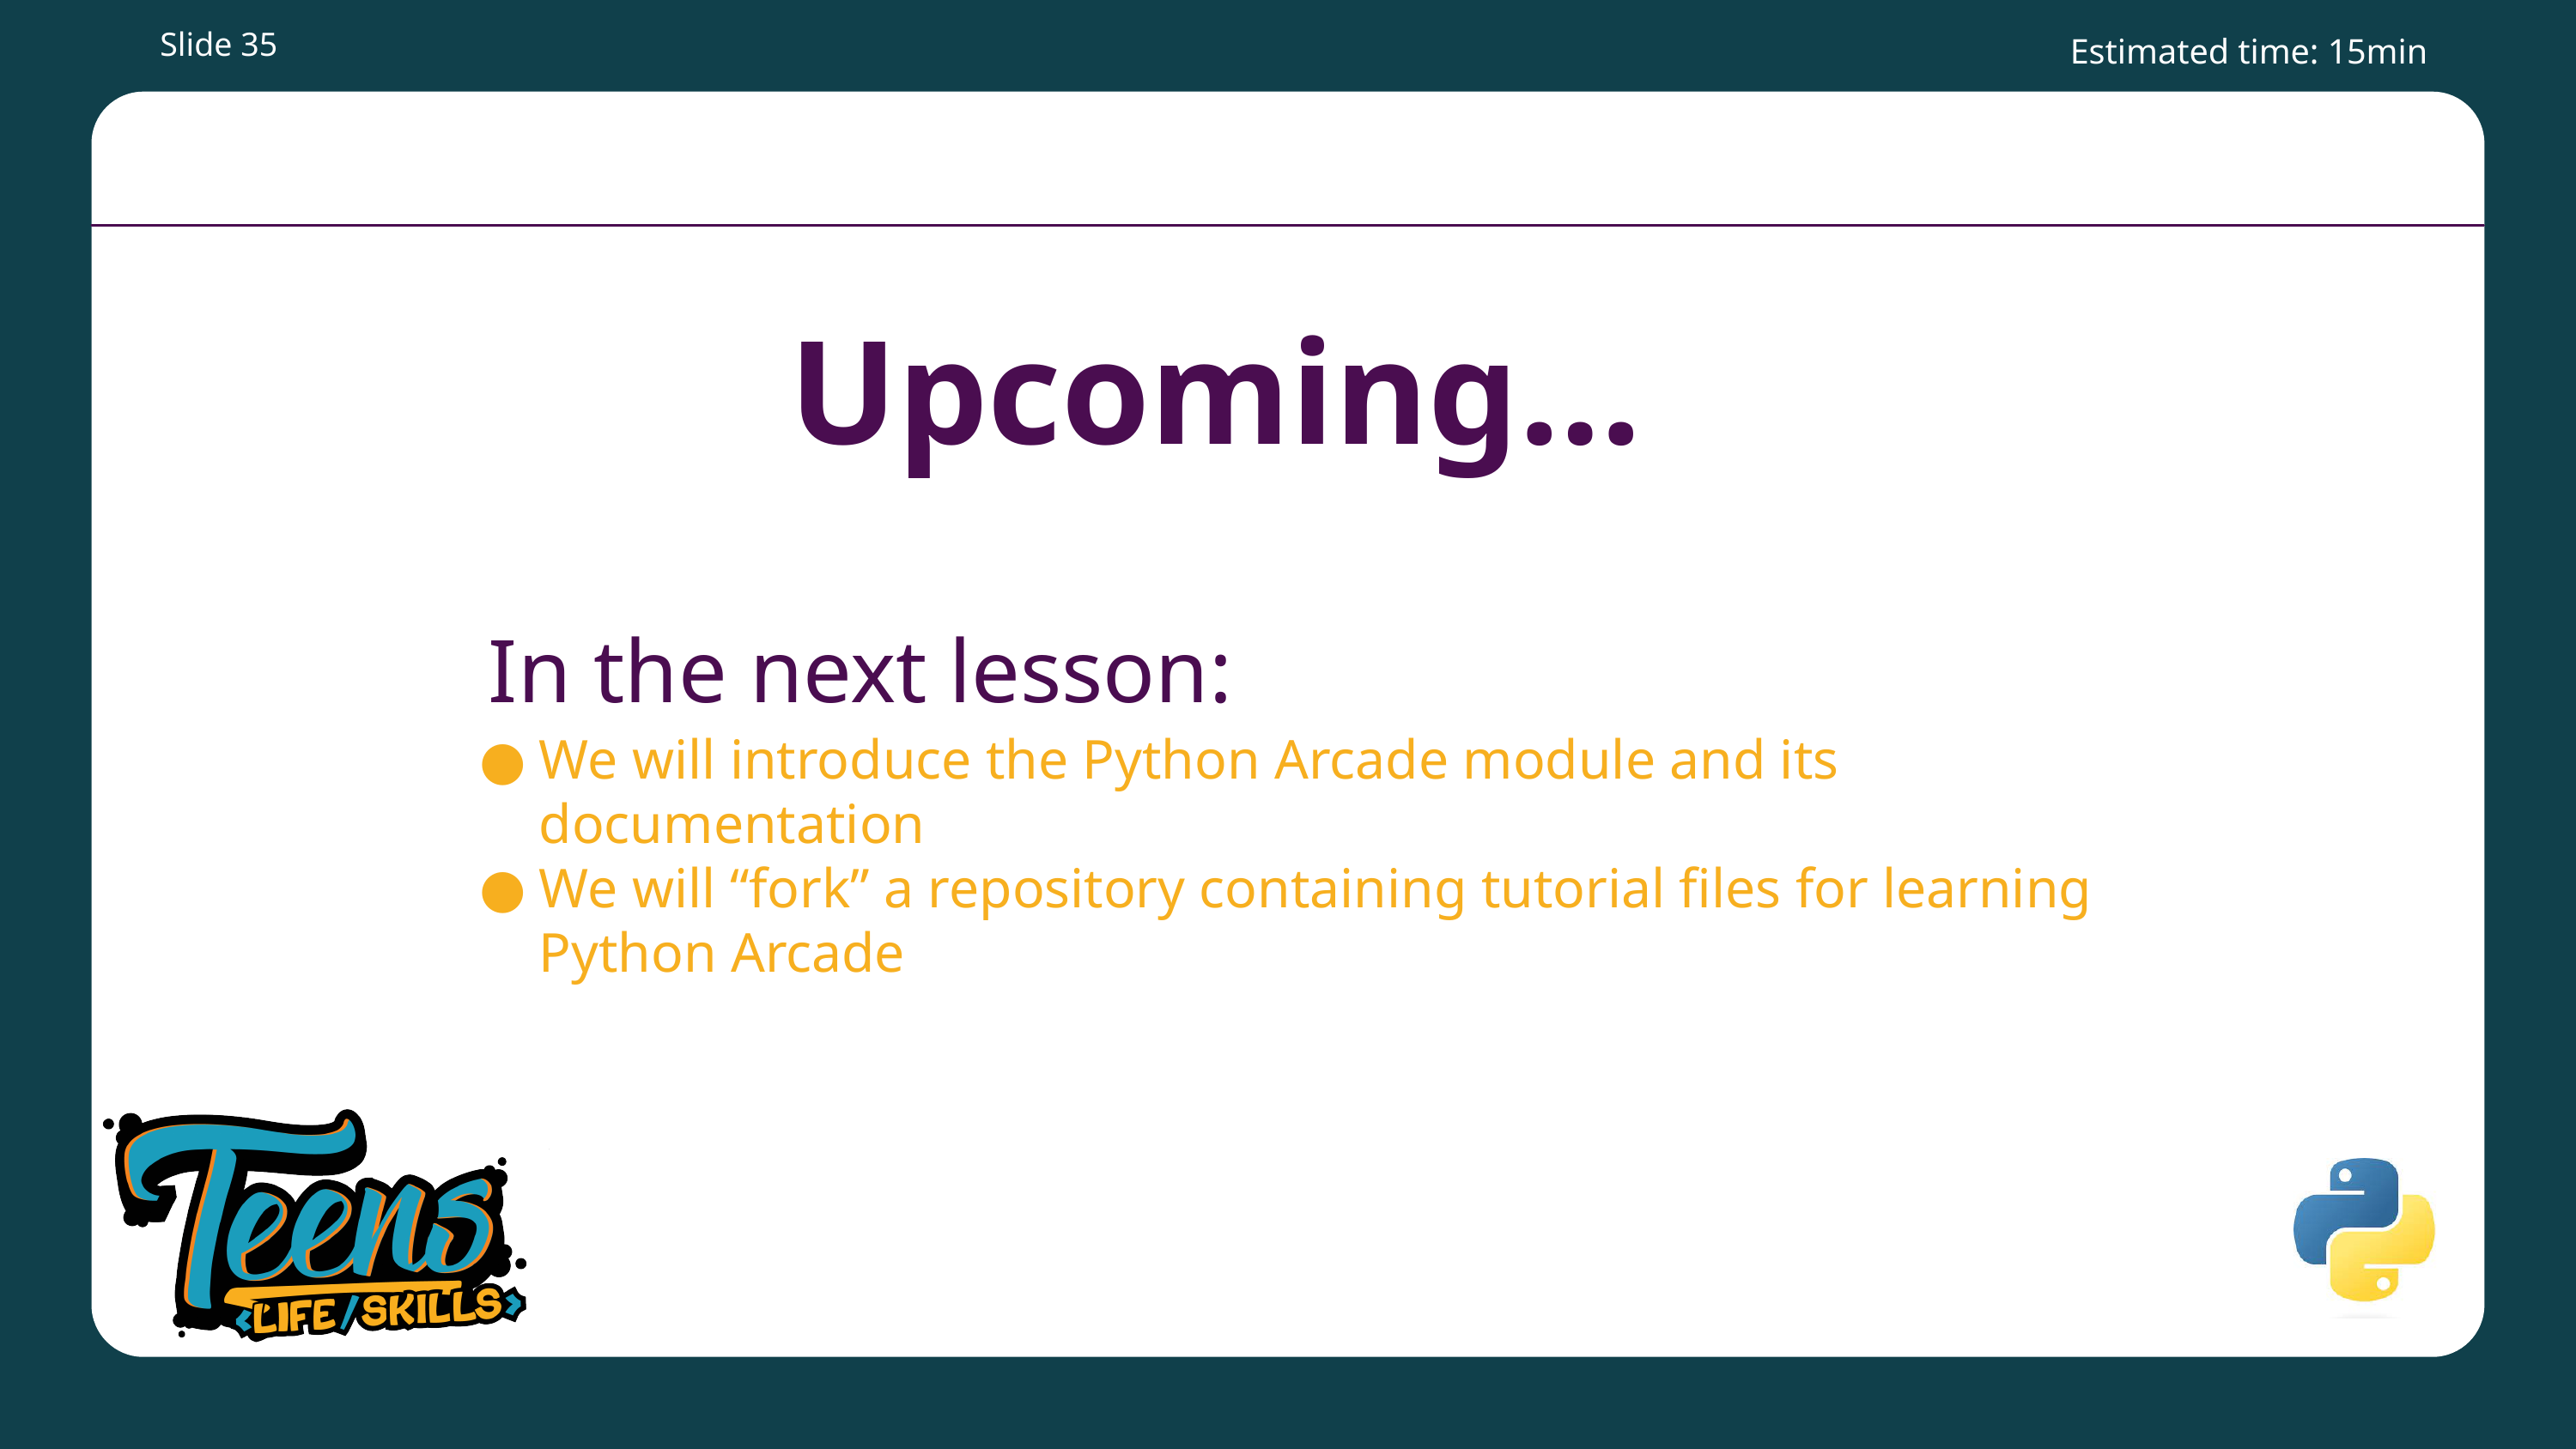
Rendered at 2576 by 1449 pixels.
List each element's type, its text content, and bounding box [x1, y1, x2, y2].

picture [2293, 1158, 2439, 1319]
picture [34, 923, 614, 1449]
list We will introduce the Python Arcade module and its documentation We will “fork” a repository containing tutorial files for learning Python Arcade [461, 712, 2174, 1334]
slide_number Slide 35 [136, 0, 373, 92]
text_box Estimated time: 15min [1955, 17, 2441, 84]
